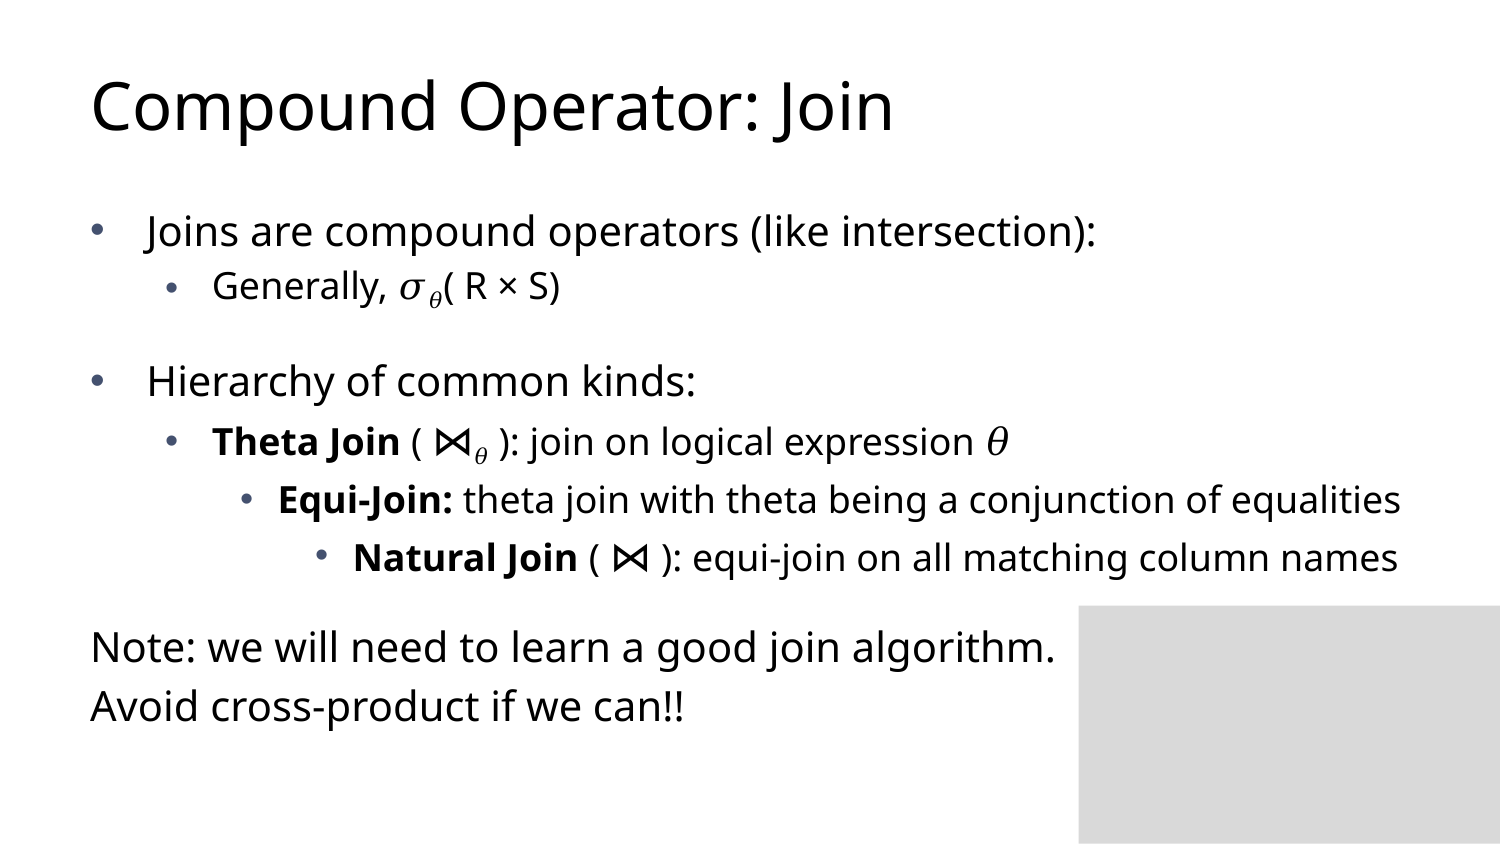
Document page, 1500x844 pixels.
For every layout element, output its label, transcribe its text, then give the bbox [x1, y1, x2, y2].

list Joins are compound operators (like intersection): Generally, 𝜎𝜃( R × S) Hierarchy of common kinds: Theta Join ( ⋈𝜃 ): join on logical expression 𝜃 Equi-Join: theta join with theta being a conjunction of equalities Natural Join ( ⋈ ): equi-join on all matching column names Note: we will need to learn a good join algorithm. Avoid cross-product if we can!! [75, 196, 1425, 754]
title Compound Operator: Join [75, 33, 1425, 175]
